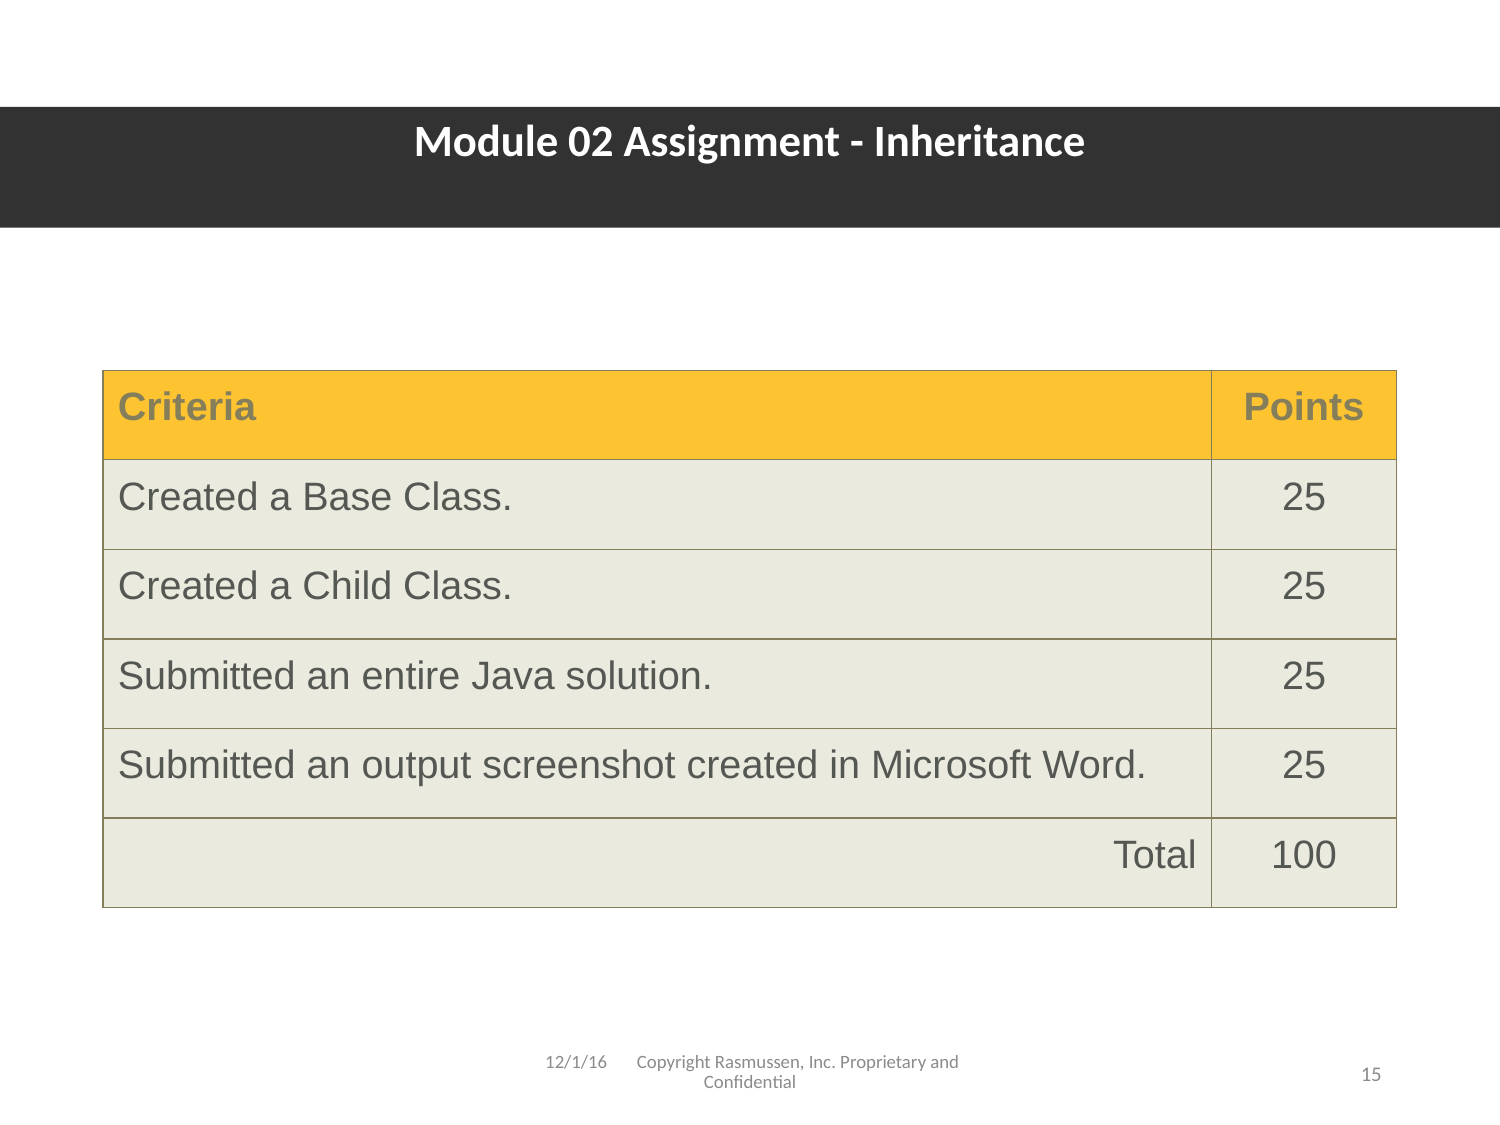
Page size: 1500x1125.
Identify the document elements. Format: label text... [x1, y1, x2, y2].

table_cell 25 [1212, 729, 1396, 817]
table_cell Created a Child Class. [104, 550, 1211, 638]
table_header Points [1212, 371, 1396, 459]
table_cell 100 [1212, 819, 1396, 907]
table_cell 25 [1212, 640, 1396, 728]
table_cell Submitted an output screenshot created in Microsoft Word. [104, 729, 1211, 817]
slide_number 15 [1059, 1042, 1397, 1103]
table_cell Submitted an entire Java solution. [104, 640, 1211, 728]
table_cell 25 [1212, 460, 1396, 549]
footer 12/1/16 Copyright Rasmussen, Inc. Proprietary and Confidential [496, 1042, 1004, 1103]
table_cell 25 [1212, 550, 1396, 638]
title Module 02 Assignment - Inheritance [103, 110, 1397, 228]
table_cell Total [104, 819, 1211, 907]
table_cell Created a Base Class. [104, 460, 1211, 549]
table_header Criteria [104, 371, 1211, 459]
text_box [0, 105, 1500, 230]
